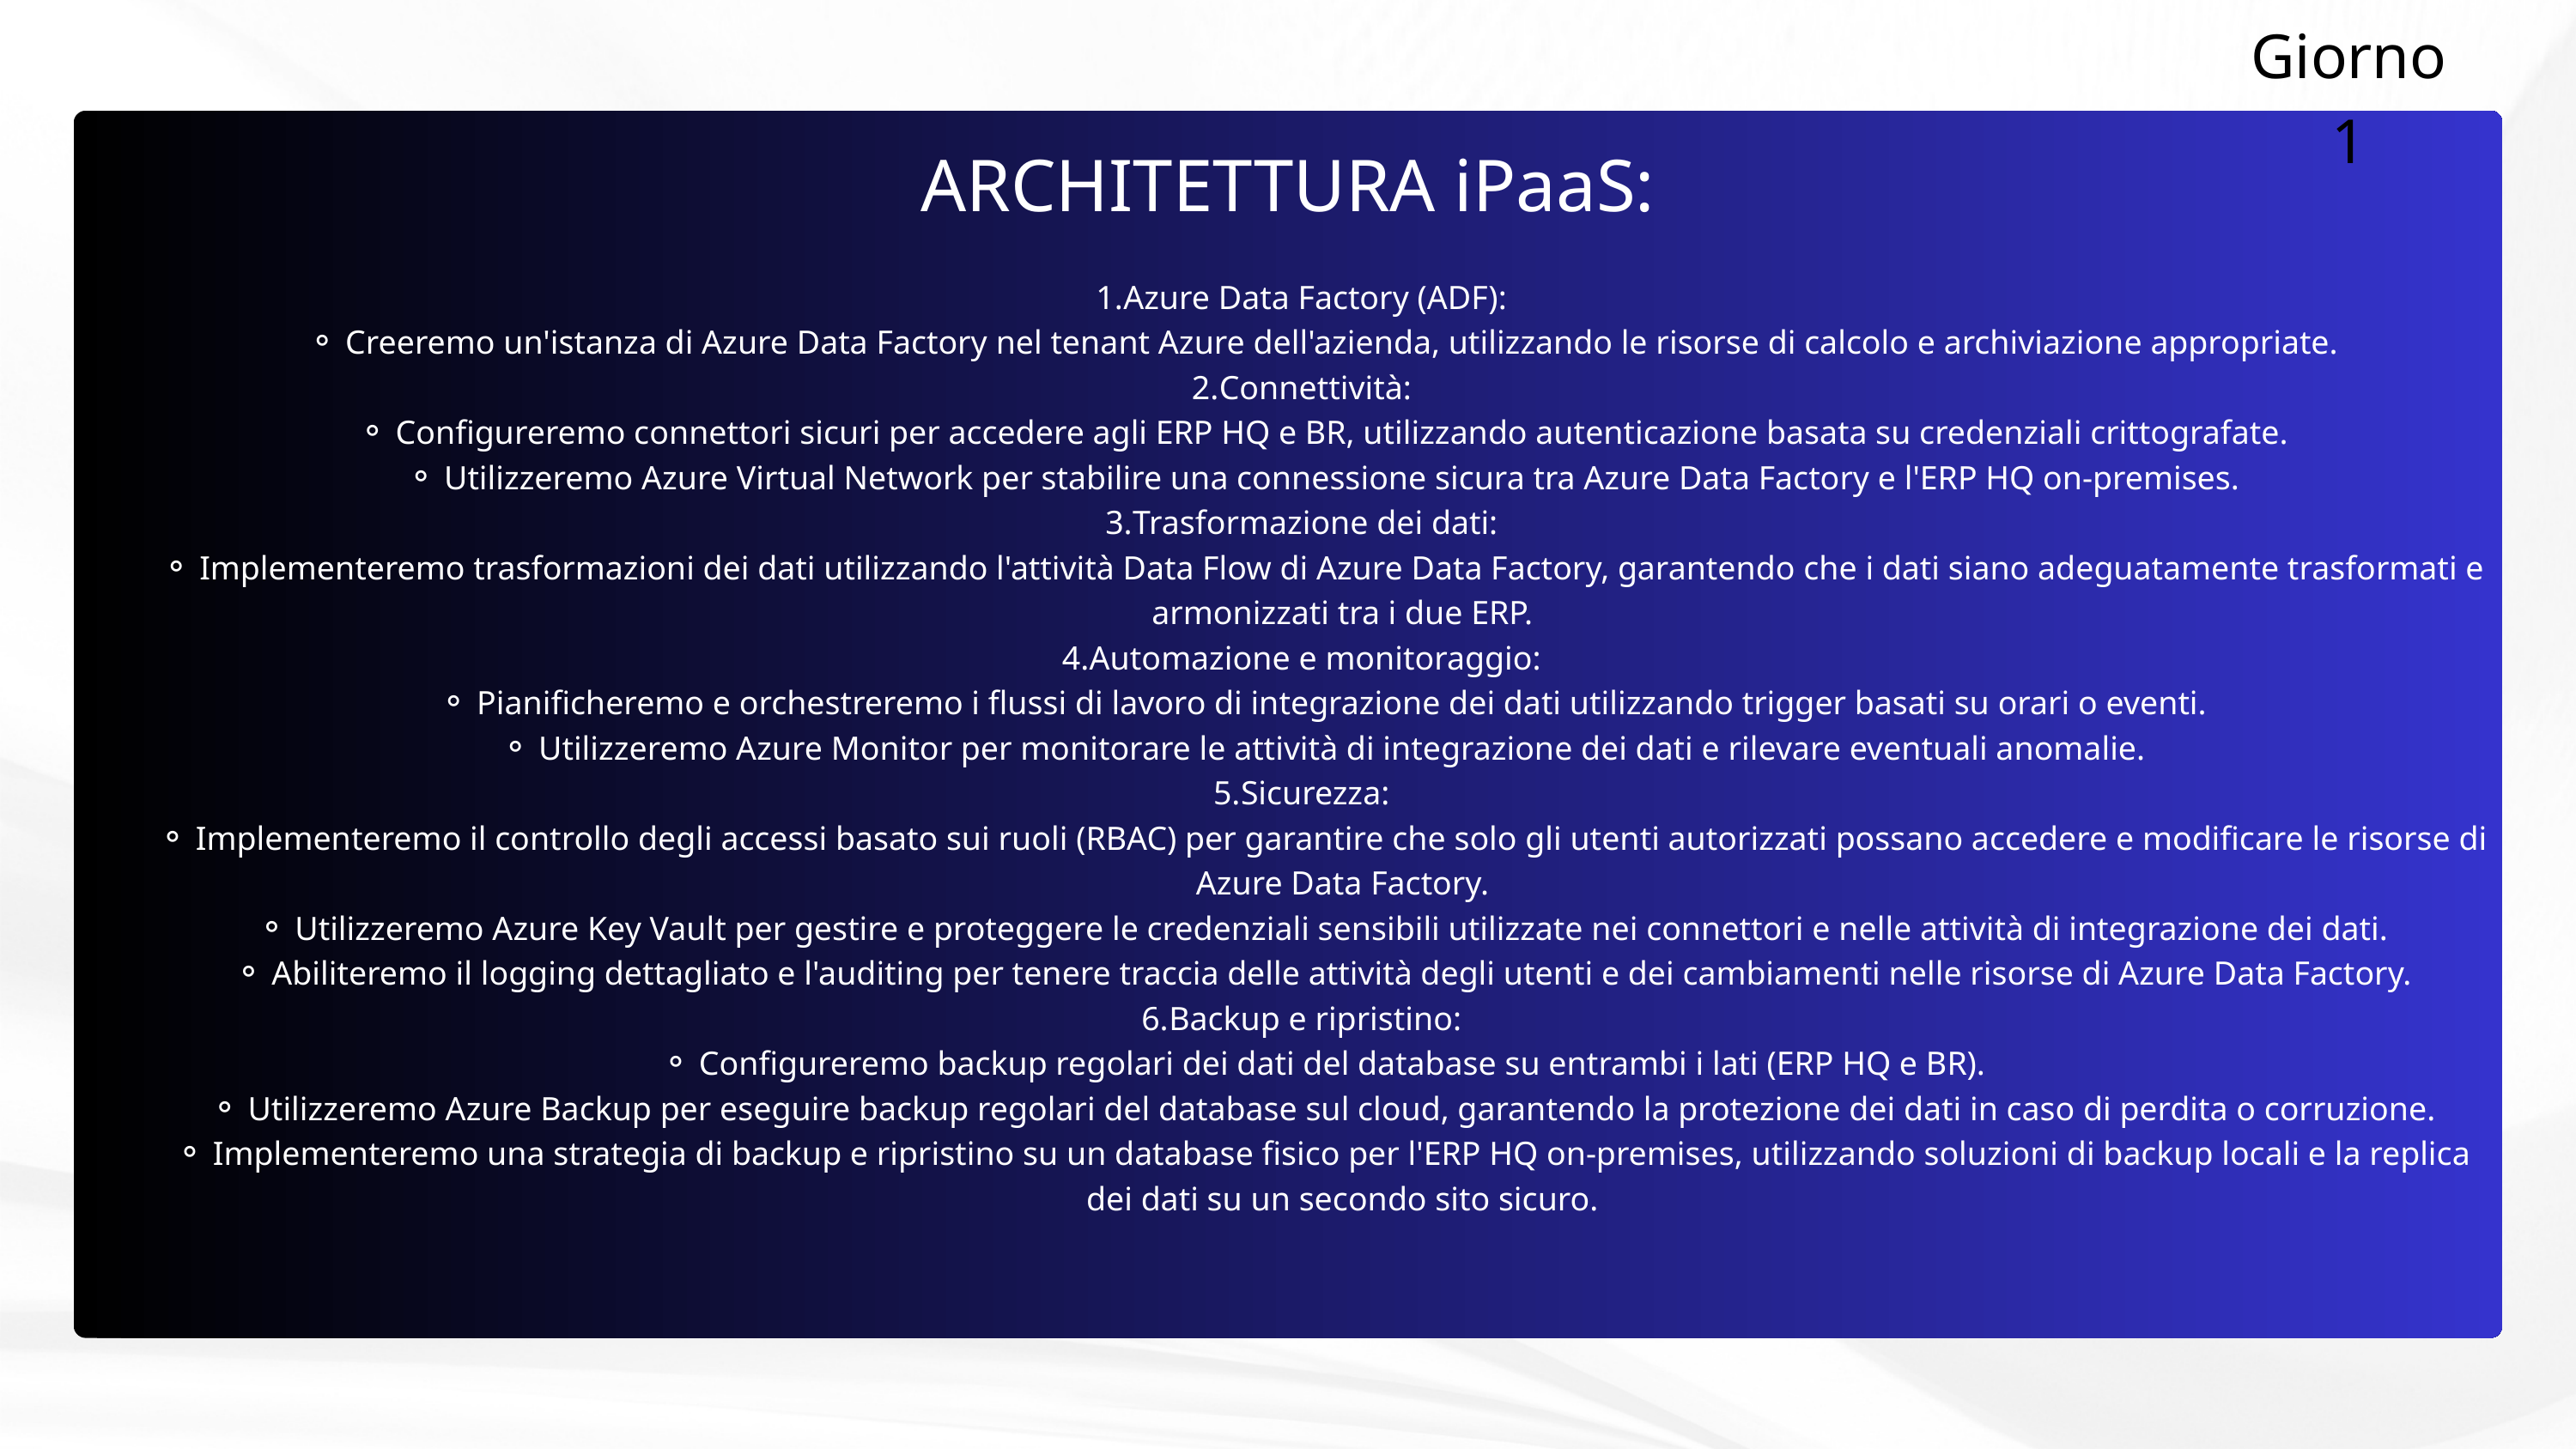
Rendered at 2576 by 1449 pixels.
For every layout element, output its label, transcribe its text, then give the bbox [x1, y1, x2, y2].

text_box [73, 110, 2503, 1338]
text_box [0, 0, 2576, 1449]
text_box Giorno 1 [2227, 5, 2471, 108]
